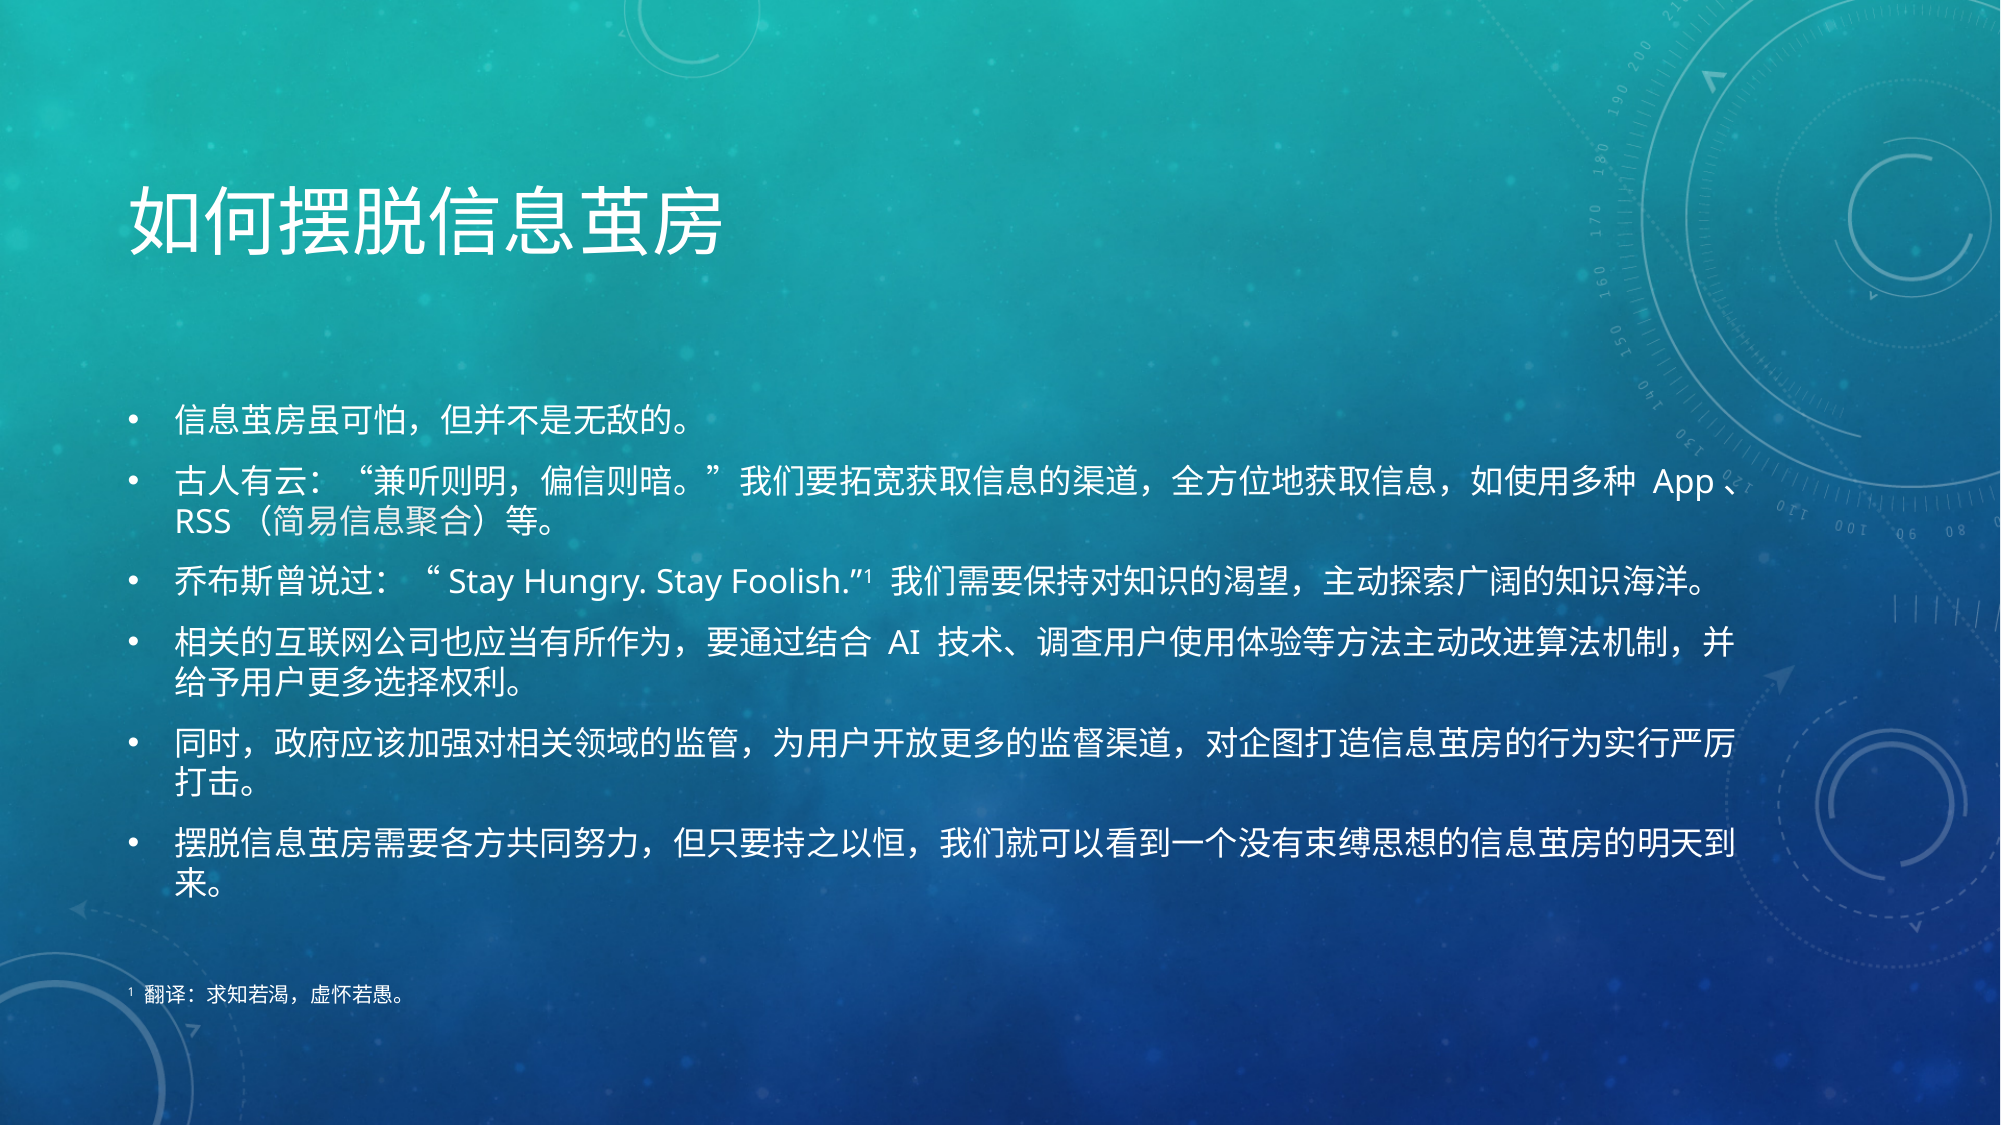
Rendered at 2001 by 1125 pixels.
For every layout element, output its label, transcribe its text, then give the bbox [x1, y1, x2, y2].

title 如何摆脱信息茧房 [112, 99, 1775, 339]
footer 1 翻译：求知若渴，虚怀若愚。 [112, 963, 1397, 1025]
list 信息茧房虽可怕，但并不是无敌的。 古人有云：“兼听则明，偏信则暗。”我们要拓宽获取信息的渠道，全方位地获取信息，如使用多种 App、RSS（简易信息聚合）等。 乔布斯曾说过：“Stay Hungry. Stay Foolish.”1 我们需要保持对知识的渴望，主动探索广阔的知识海洋。 相关的互联网公司也应当有所作为，要通过结合 AI 技术、调查用户使用体验等方法主动改进算法机制，并给予用户更多选择权利。 同时，政府应该加强对相关领域的监管，为用户开放更多的监督渠道，对企图打造信息茧房的行为实行严厉打击。 摆脱信息茧房需要各方共同努力，但只要持之以恒，我们就可以看到一个没有束缚思想的信息茧房的明天到来。 [112, 351, 1775, 950]
picture [0, 0, 2001, 1125]
